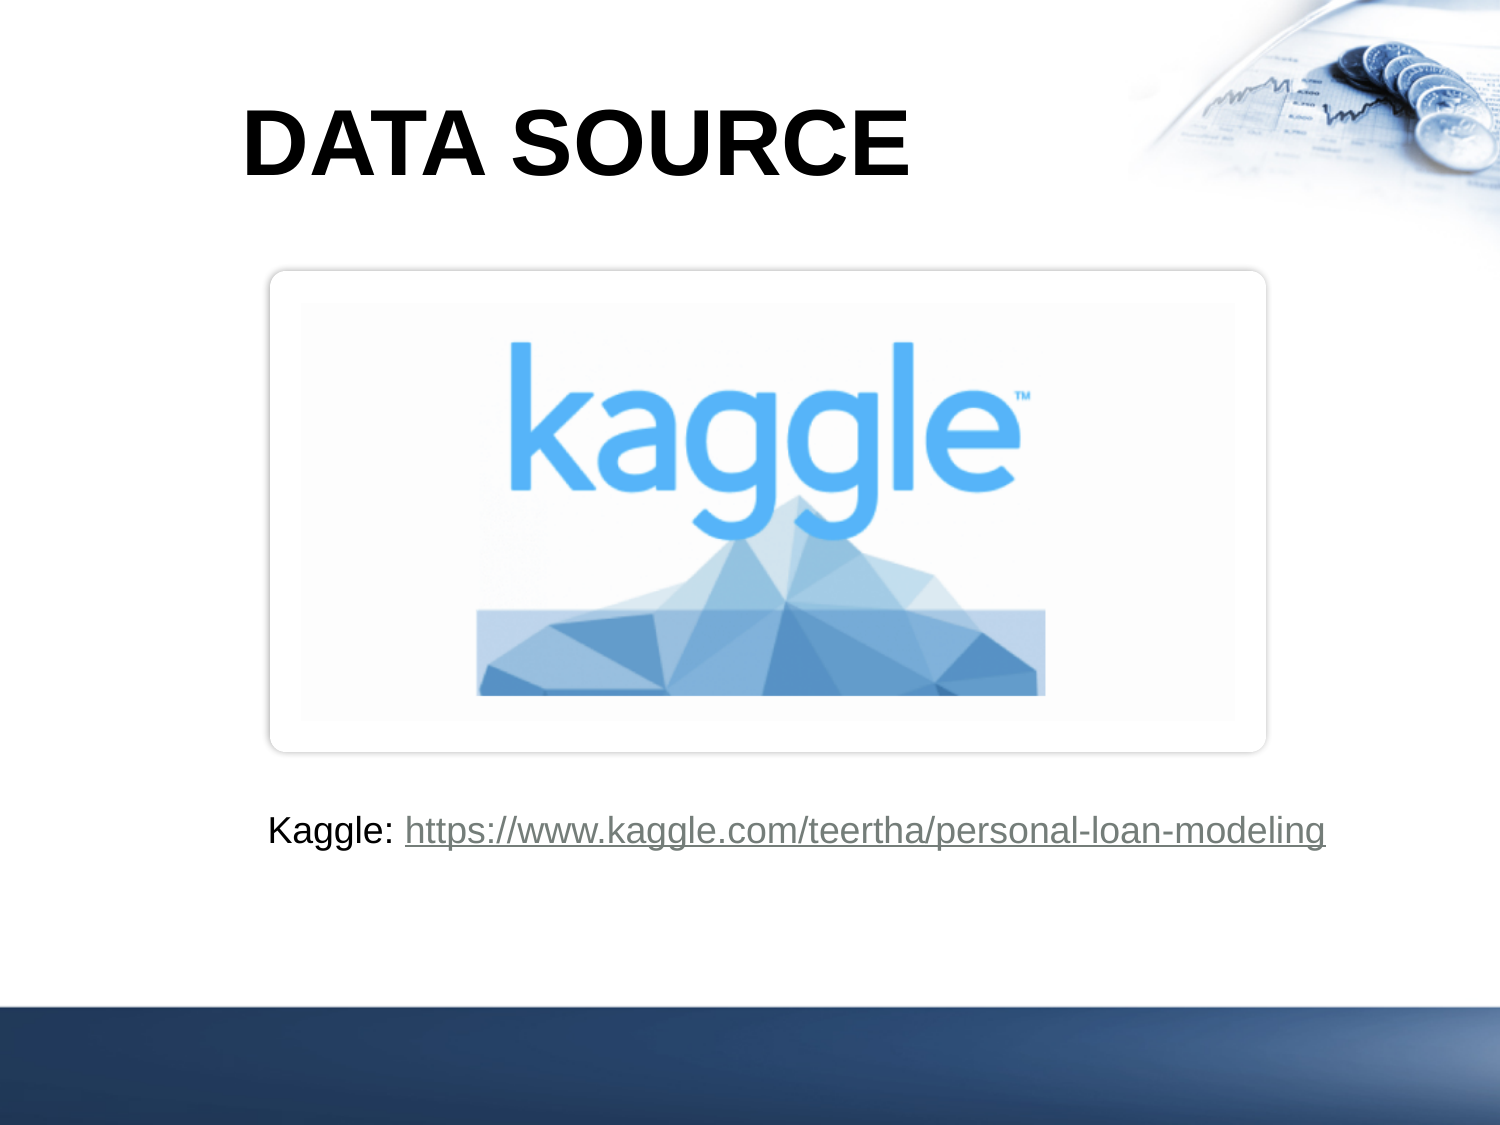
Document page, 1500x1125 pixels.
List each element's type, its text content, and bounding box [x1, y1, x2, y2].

text_box [0, 729, 1500, 978]
text_box DATA SOURCE [100, 54, 928, 202]
picture [0, 0, 1500, 729]
picture [0, 978, 1500, 1125]
picture [300, 302, 1235, 721]
